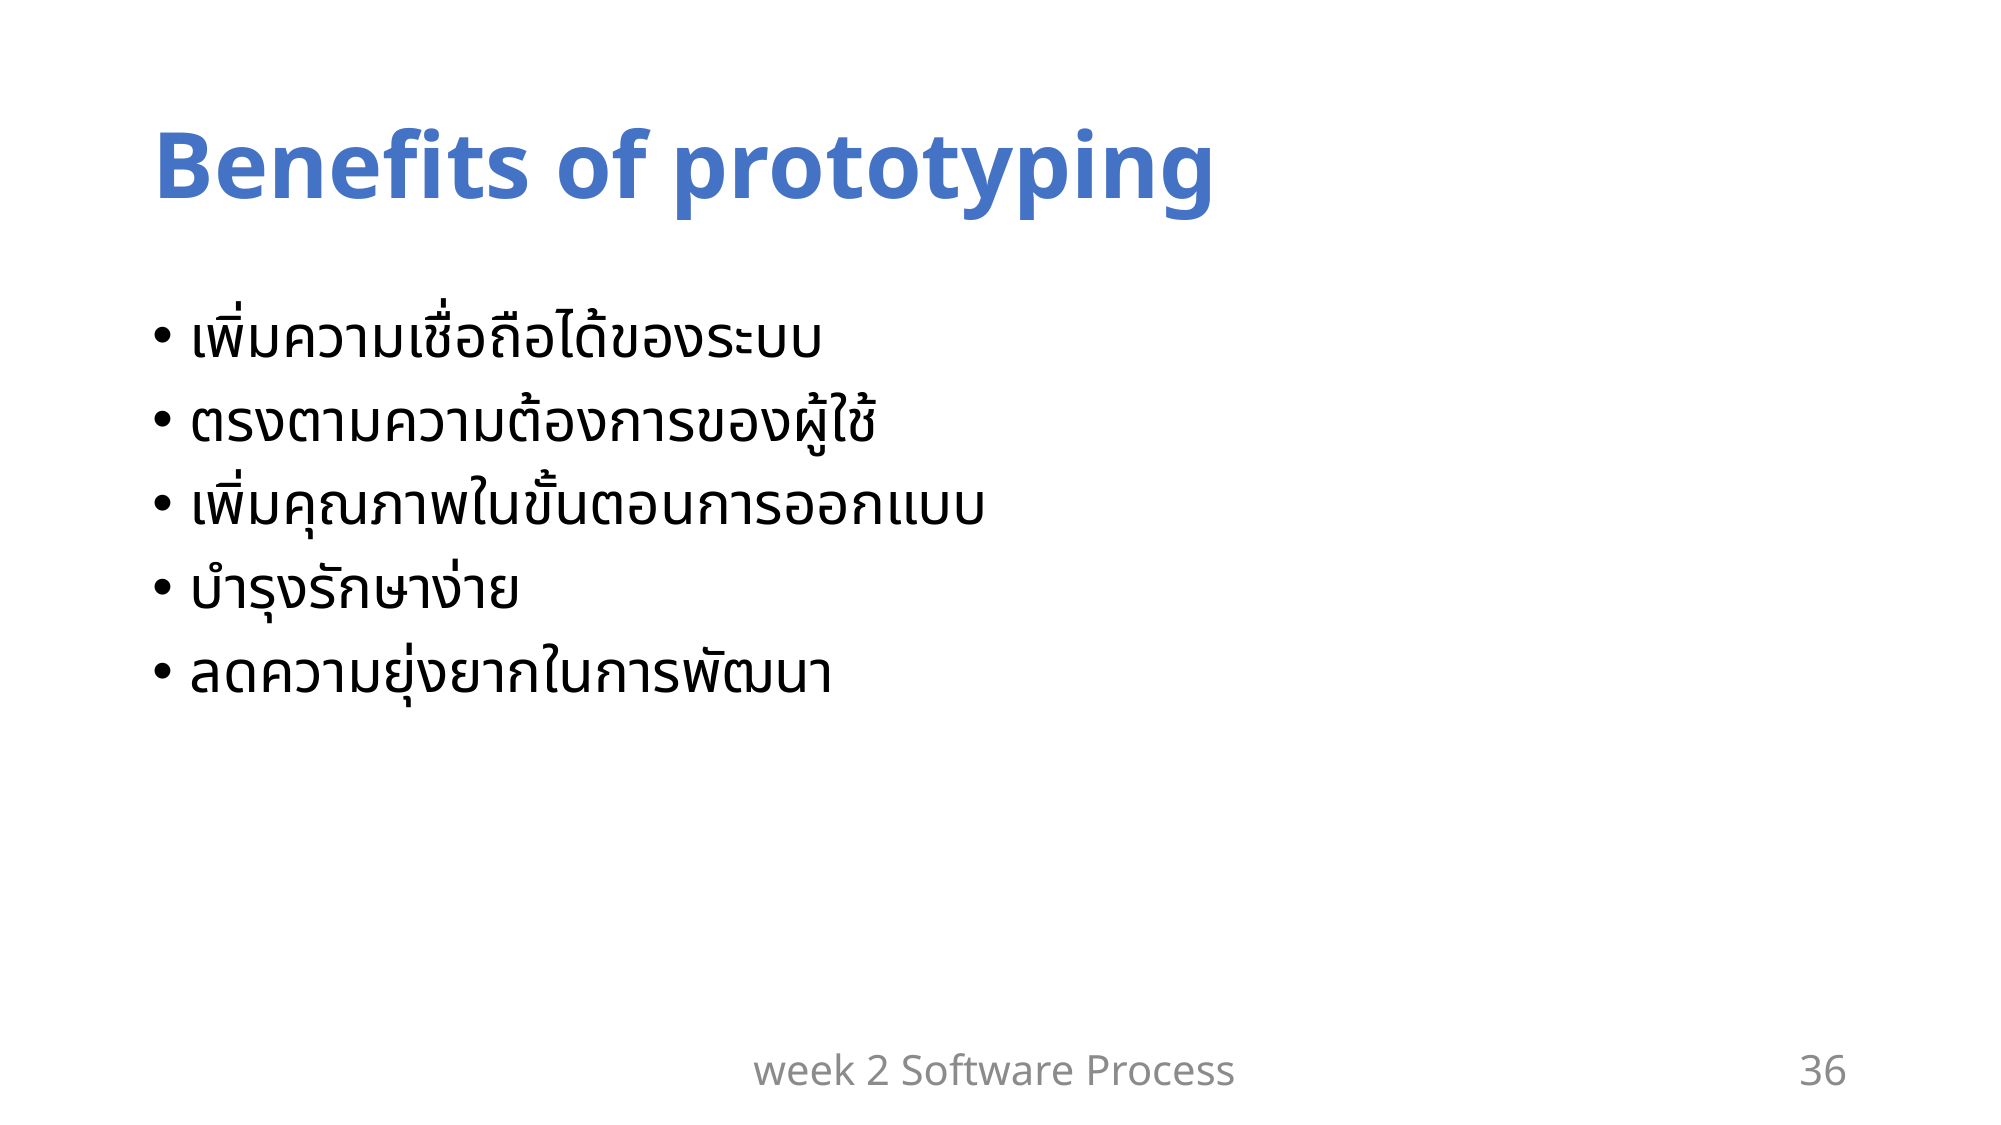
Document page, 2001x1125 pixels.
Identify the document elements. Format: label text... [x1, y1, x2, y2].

title Benefits of prototyping [137, 59, 1863, 278]
slide_number 36 [1412, 1042, 1863, 1103]
list เพิ่มความเชื่อถือได้ของระบบ ตรงตามความต้องการของผู้ใช้ เพิ่มคุณภาพในขั้นตอนการออกแบบ บำรุงรักษาง่าย ลดความยุ่งยากในการพัฒนา [137, 299, 1863, 1014]
footer week 2 Software Process [662, 1042, 1338, 1103]
